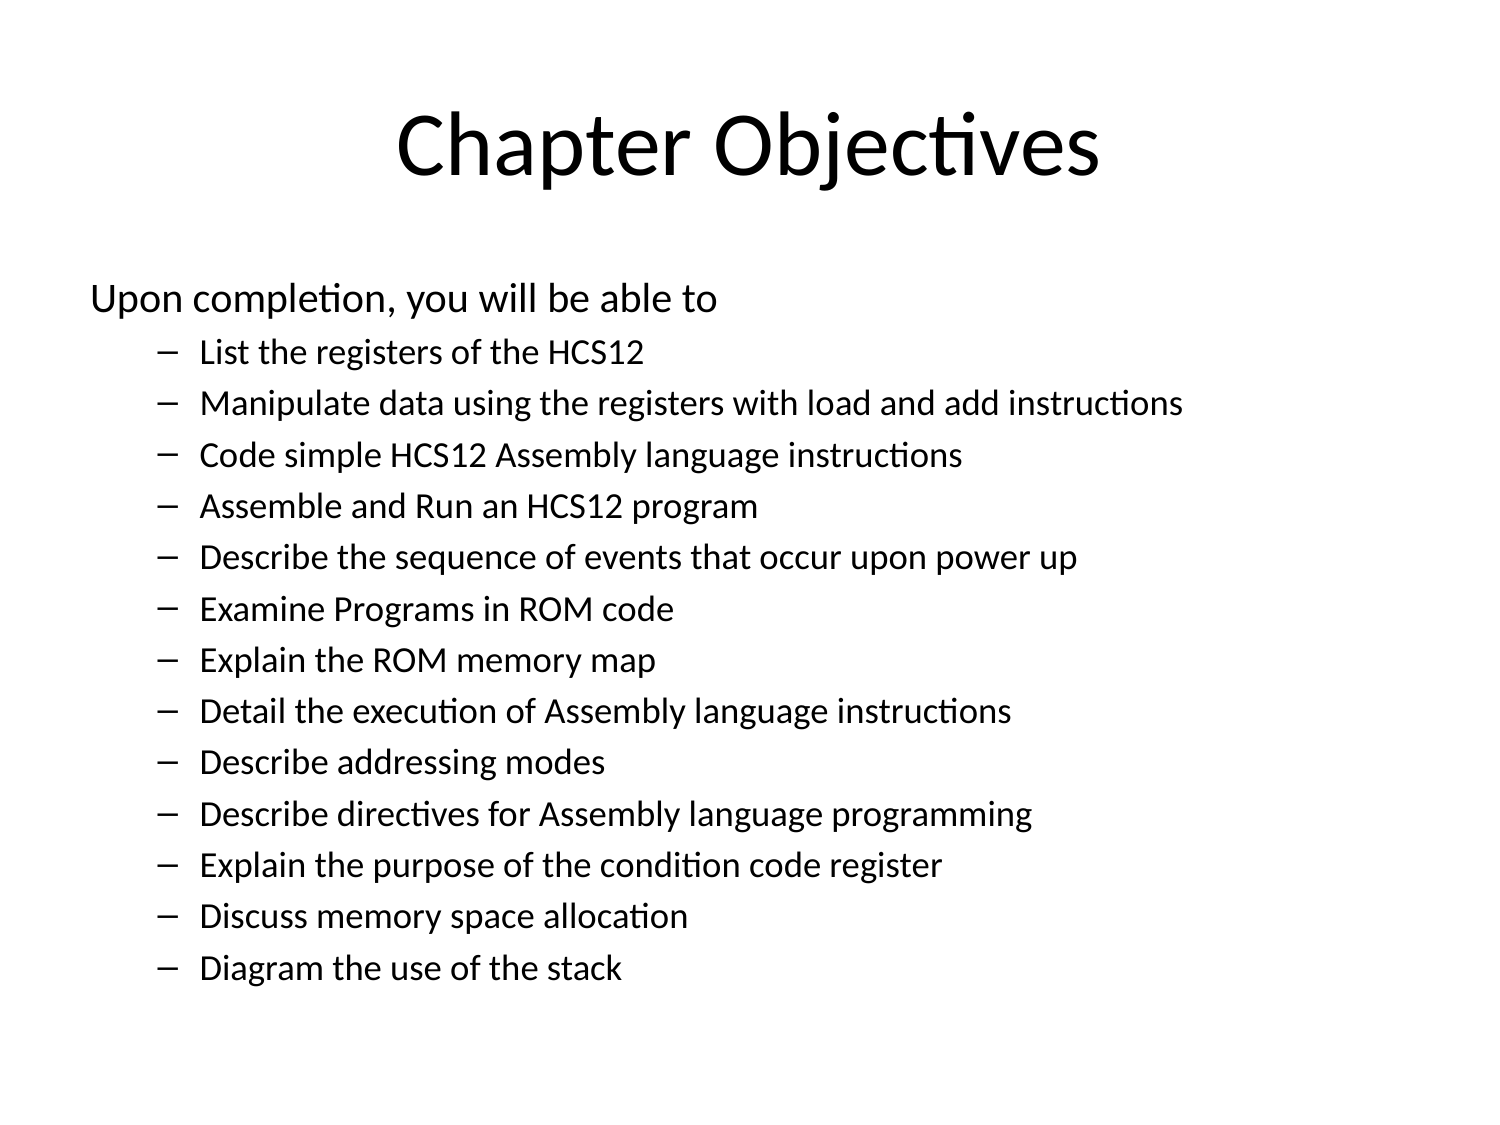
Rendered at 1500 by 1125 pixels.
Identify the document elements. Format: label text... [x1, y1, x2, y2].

list Upon completion, you will be able to List the registers of the HCS12 Manipulate data using the registers with load and add instructions Code simple HCS12 Assembly language instructions Assemble and Run an HCS12 program Describe the sequence of events that occur upon power up Examine Programs in ROM code Explain the ROM memory map Detail the execution of Assembly language instructions Describe addressing modes Describe directives for Assembly language programming Explain the purpose of the condition code register Discuss memory space allocation Diagram the use of the stack [75, 262, 1425, 1005]
title Chapter Objectives [75, 45, 1425, 233]
